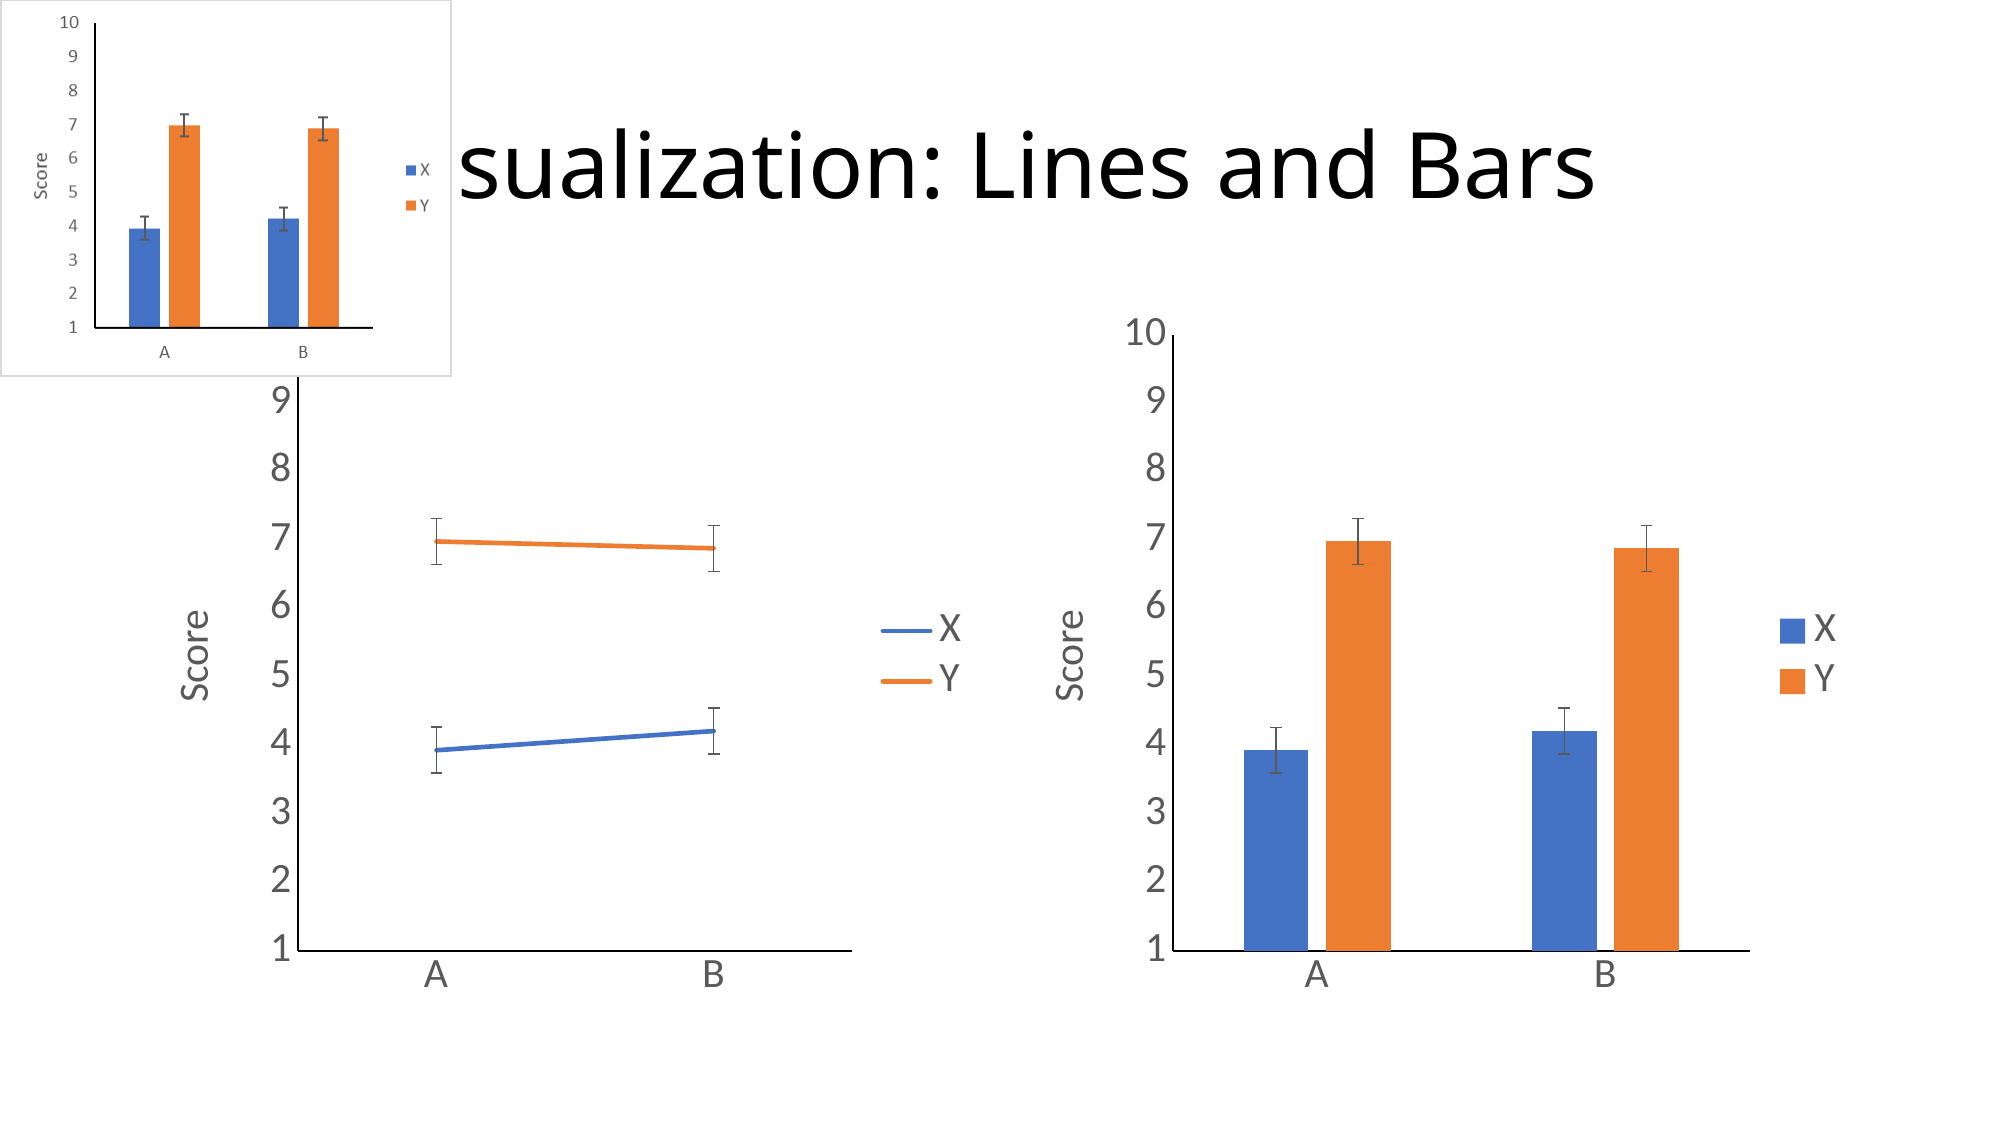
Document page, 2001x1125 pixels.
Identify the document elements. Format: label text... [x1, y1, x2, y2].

chart [137, 299, 988, 1014]
picture [0, 0, 452, 377]
title Data Visualization: Lines and Bars [452, 59, 1863, 278]
chart [1012, 299, 1863, 1014]
